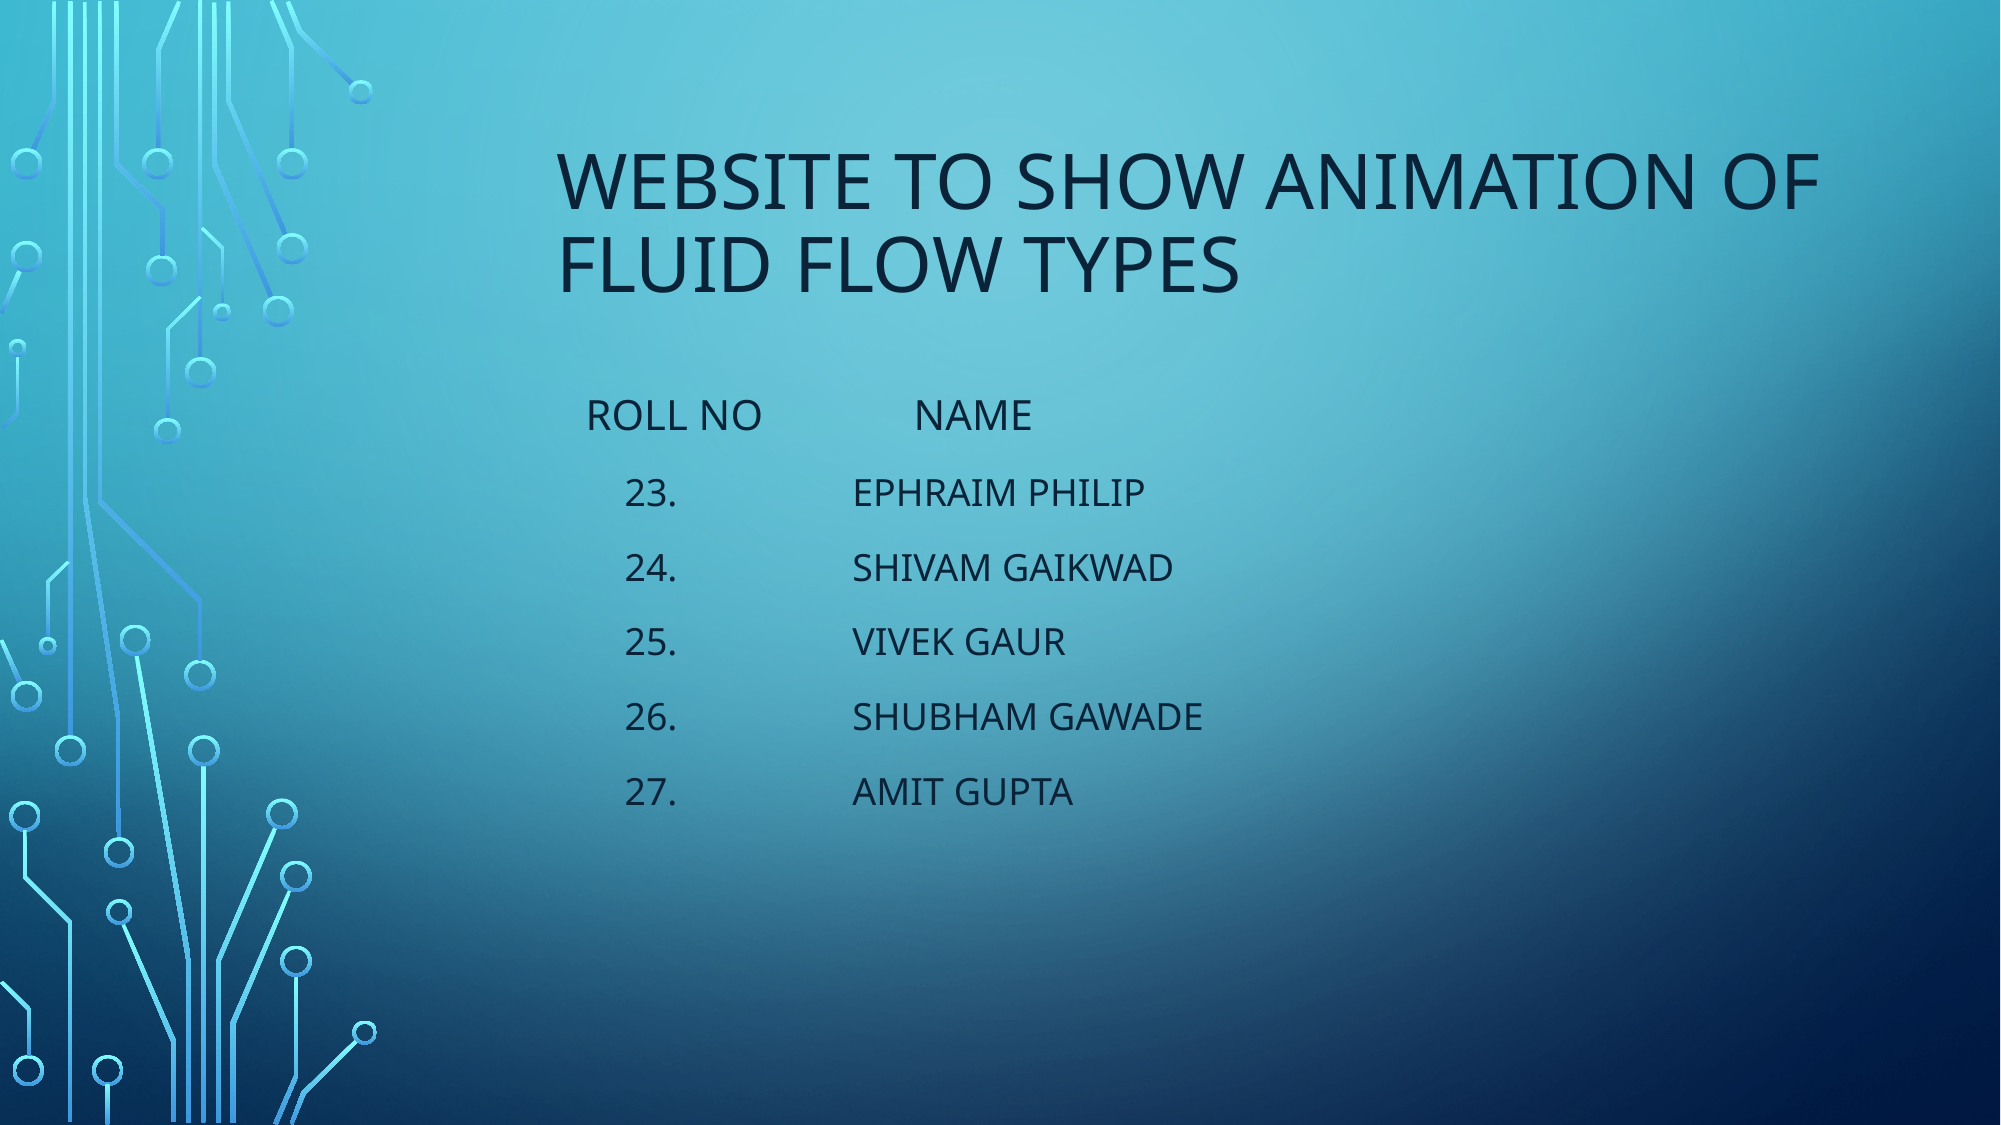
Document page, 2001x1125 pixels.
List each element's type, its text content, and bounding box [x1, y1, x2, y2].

title WEBSITE TO SHOW ANIMATION OF FLUID FLOW TYPES [541, 133, 1846, 317]
subtitle ROLL NO NAME 23. Ephraim Philip 24. Shivam gaikwad 25. Vivek gaur 26. Shubham Gawade 27. Amit gupta [570, 371, 1750, 992]
